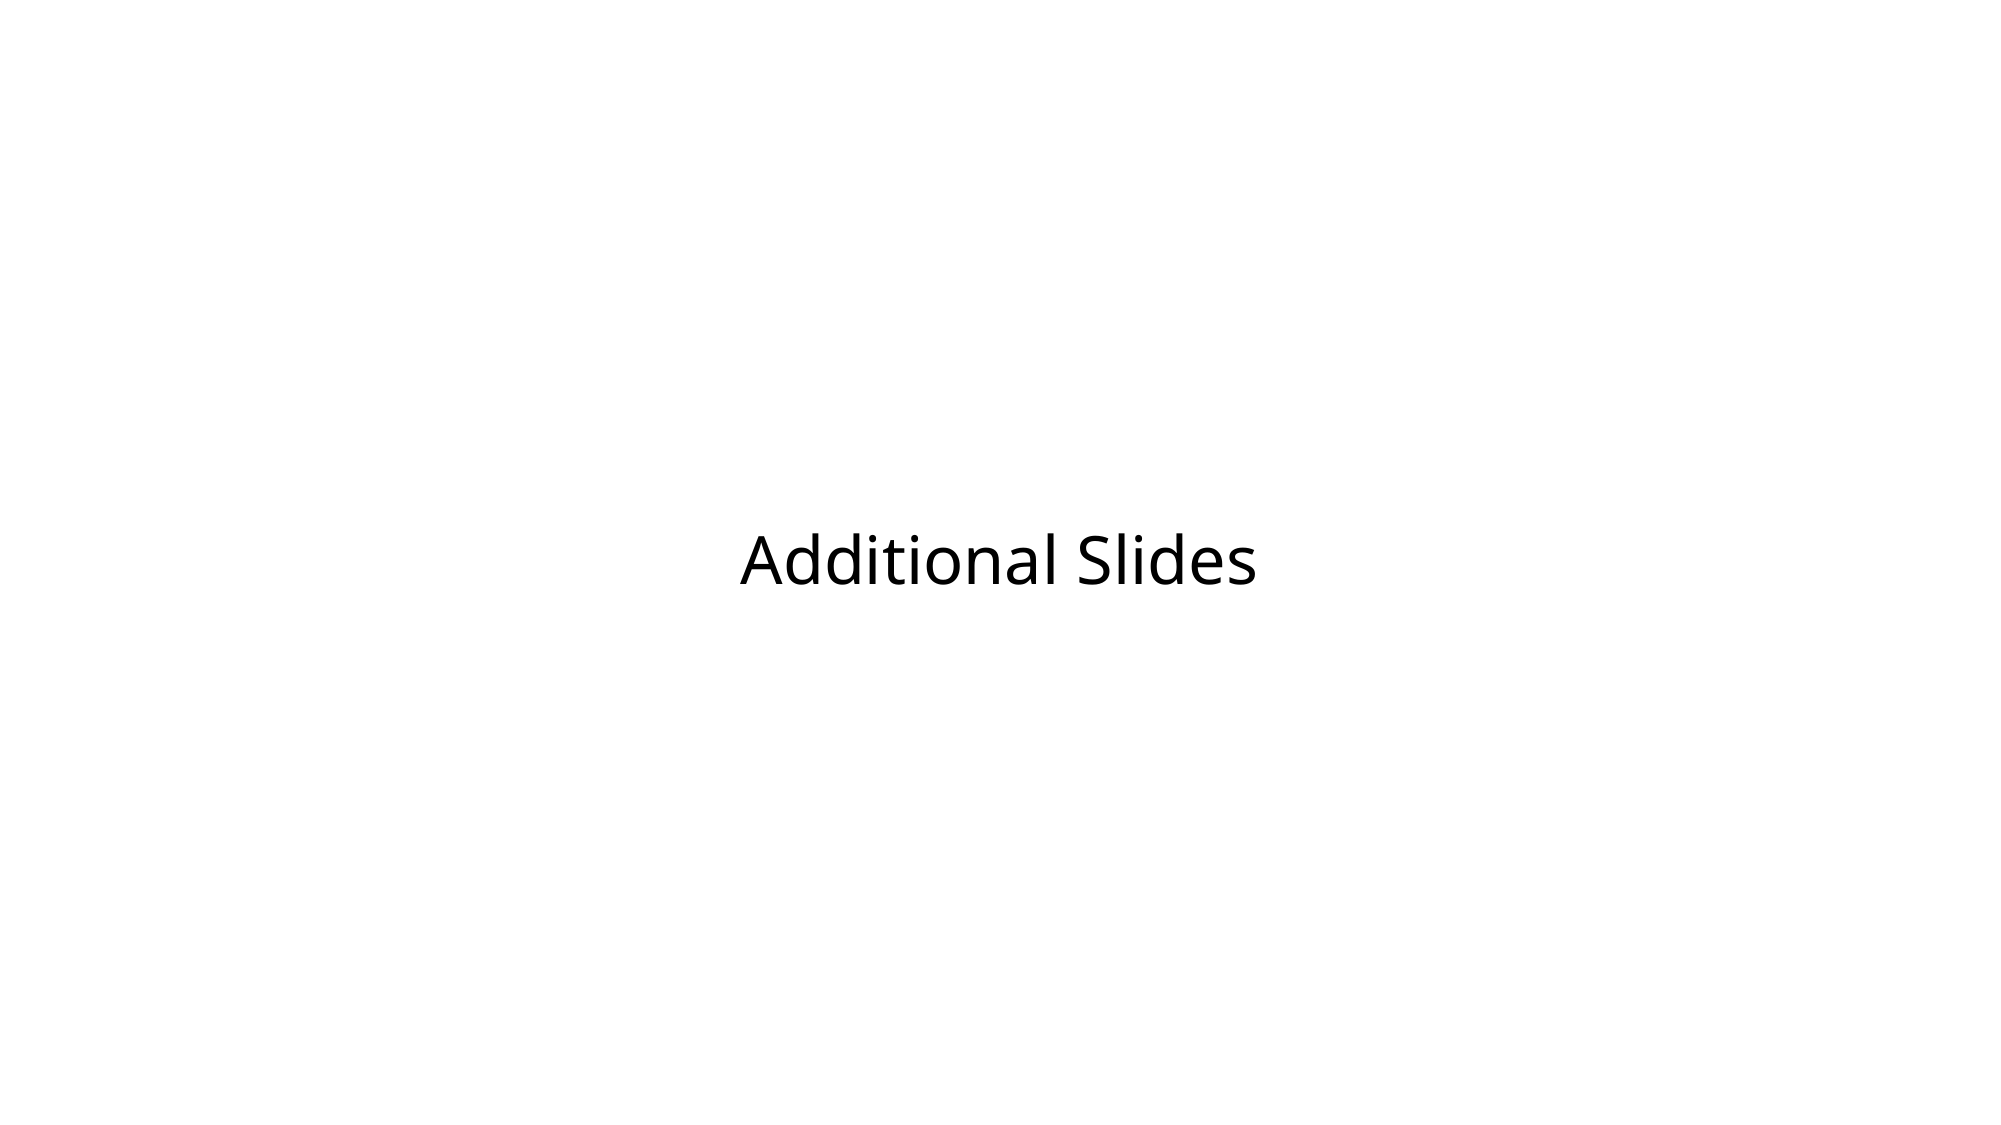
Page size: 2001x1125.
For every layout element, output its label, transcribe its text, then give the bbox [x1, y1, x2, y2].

title Additional Slides [137, 503, 1863, 622]
